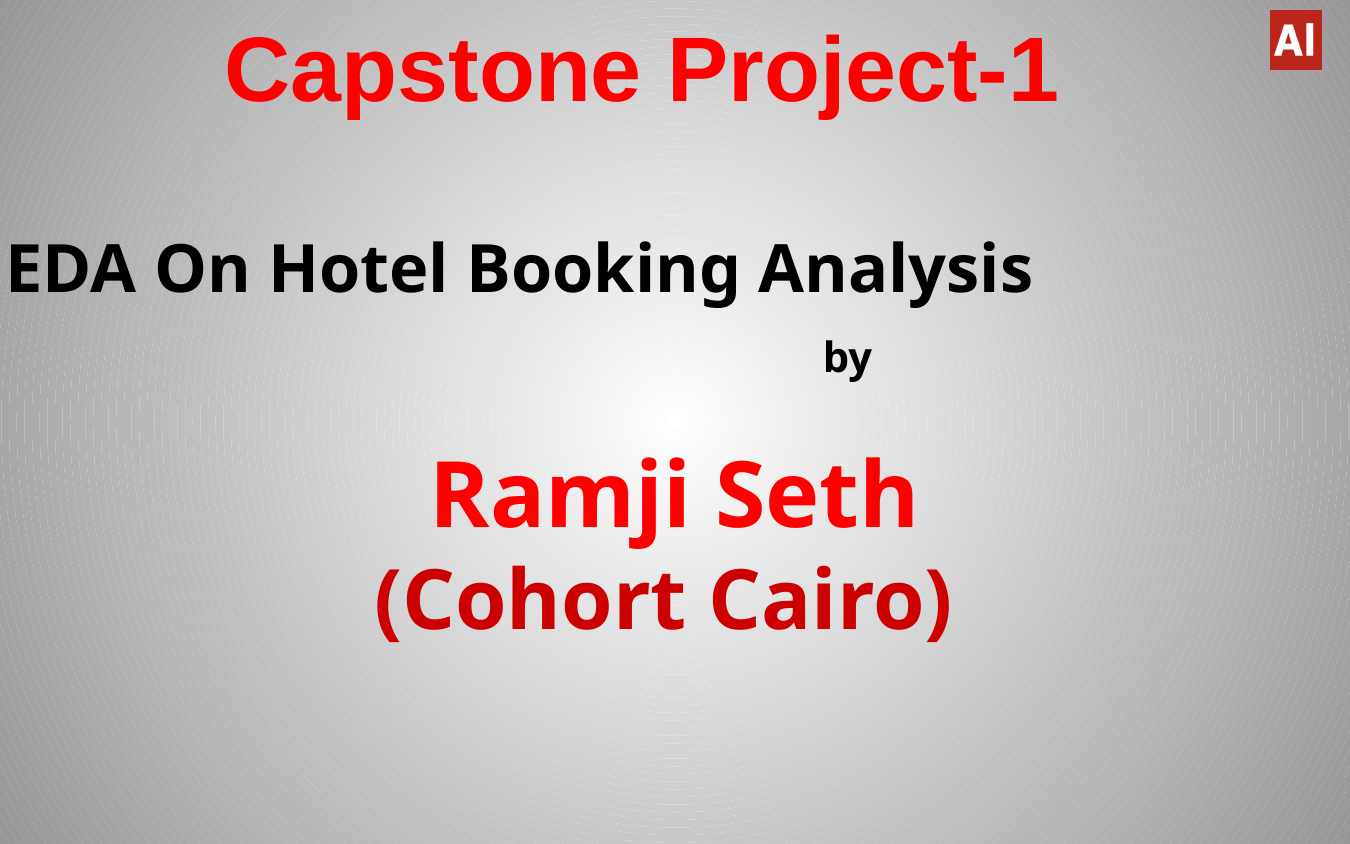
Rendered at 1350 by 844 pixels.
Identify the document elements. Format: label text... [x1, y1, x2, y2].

picture [1270, 10, 1322, 70]
title Capstone Project-1 [51, 9, 1260, 146]
list EDA On Hotel Booking Analysis by Ramji Seth (Cohort Cairo) [0, 146, 1350, 727]
